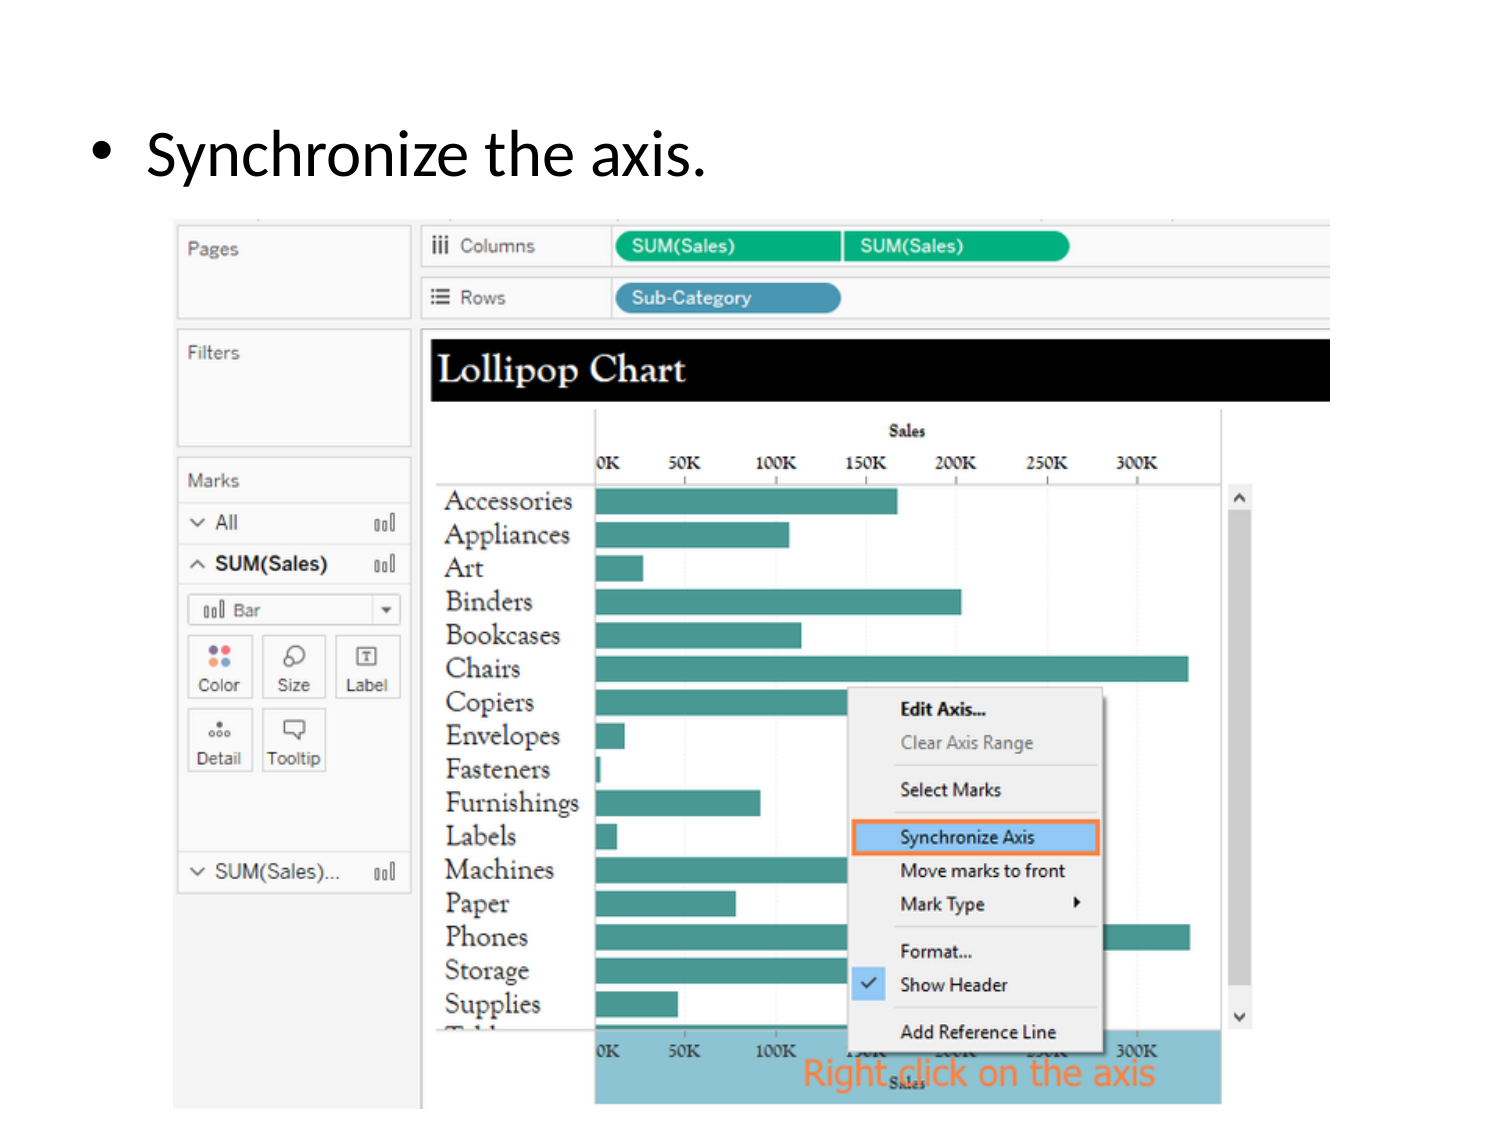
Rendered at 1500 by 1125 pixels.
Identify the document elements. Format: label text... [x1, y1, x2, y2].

picture [173, 219, 1330, 1110]
list Synchronize the axis. [75, 101, 1425, 845]
